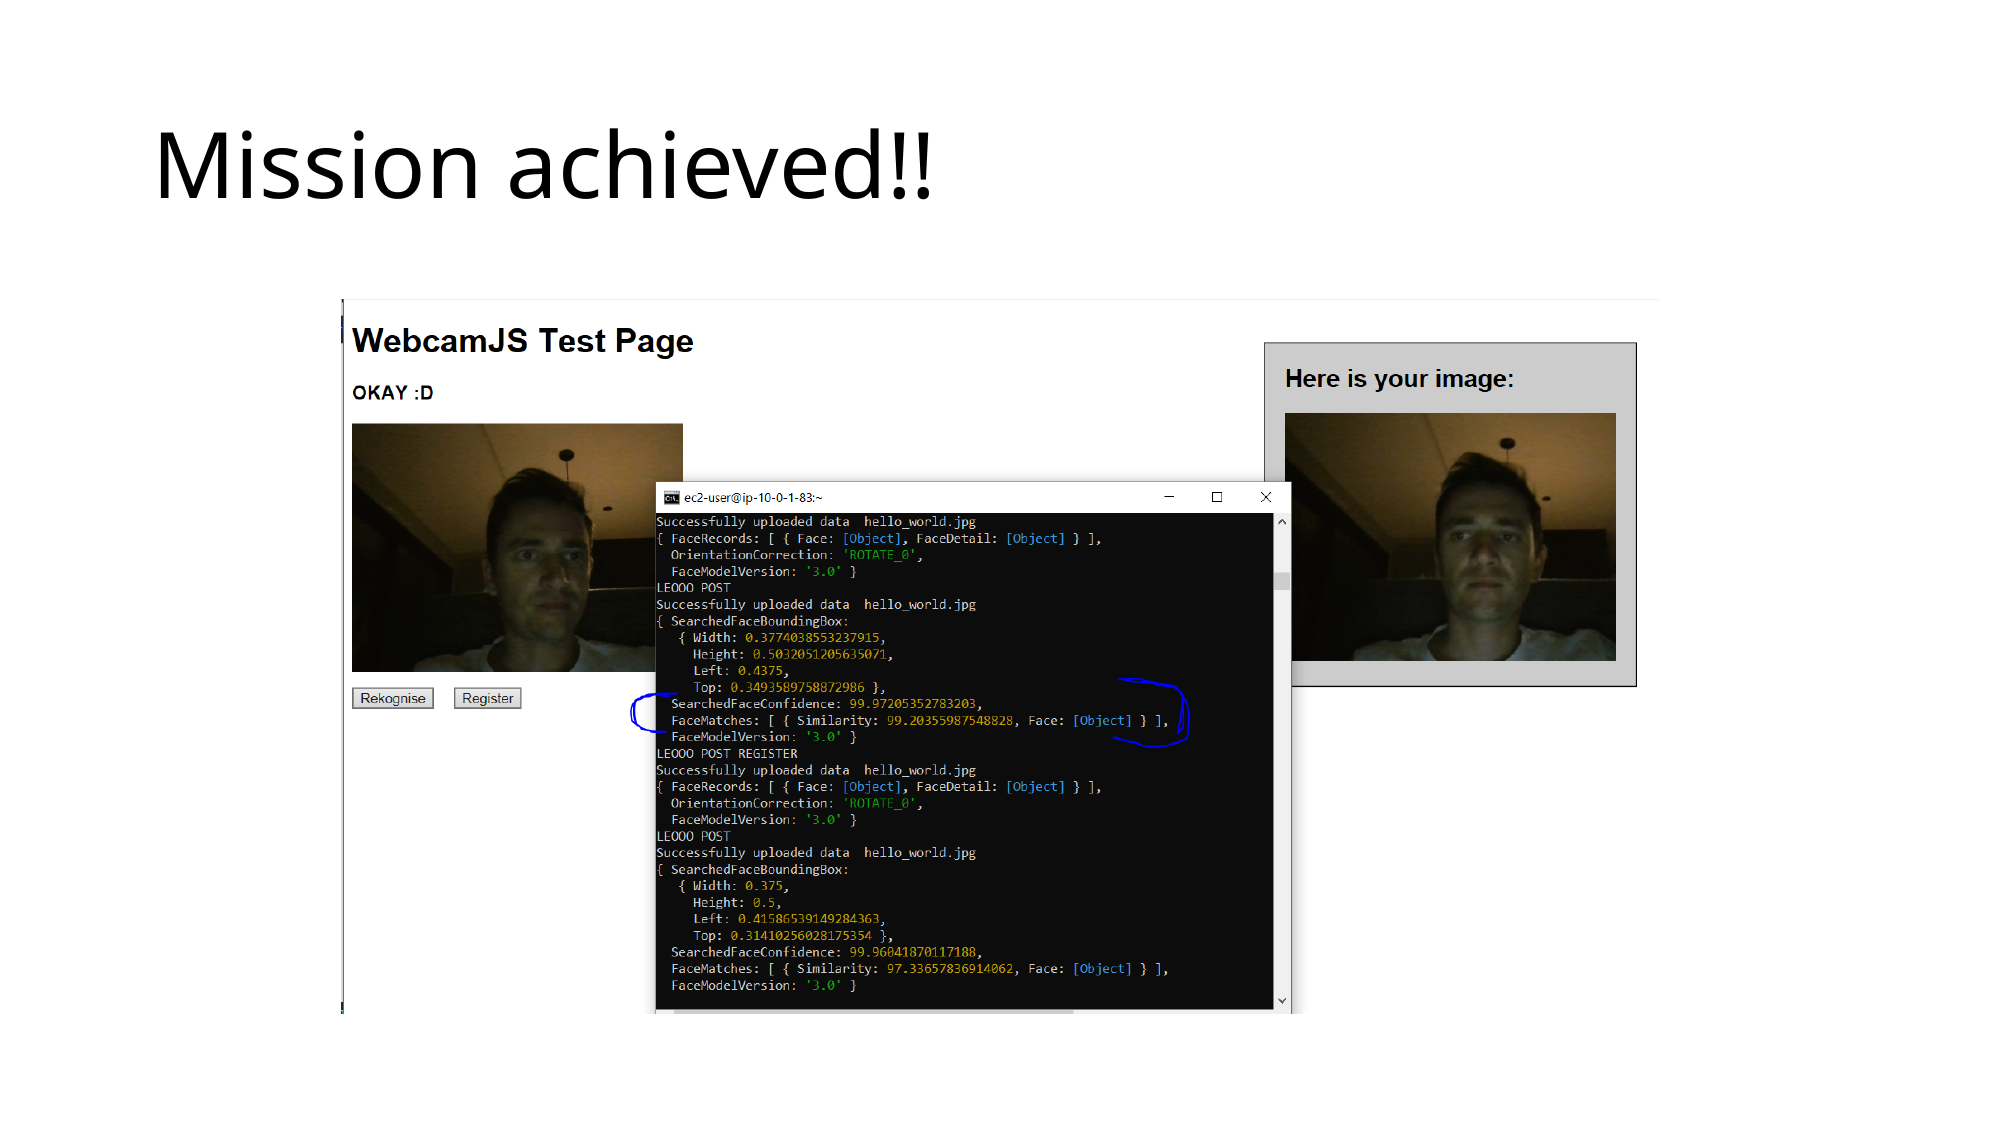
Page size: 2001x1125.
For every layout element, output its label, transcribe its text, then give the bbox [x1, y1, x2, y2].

title Mission achieved!! [137, 59, 1863, 278]
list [341, 299, 1659, 1014]
